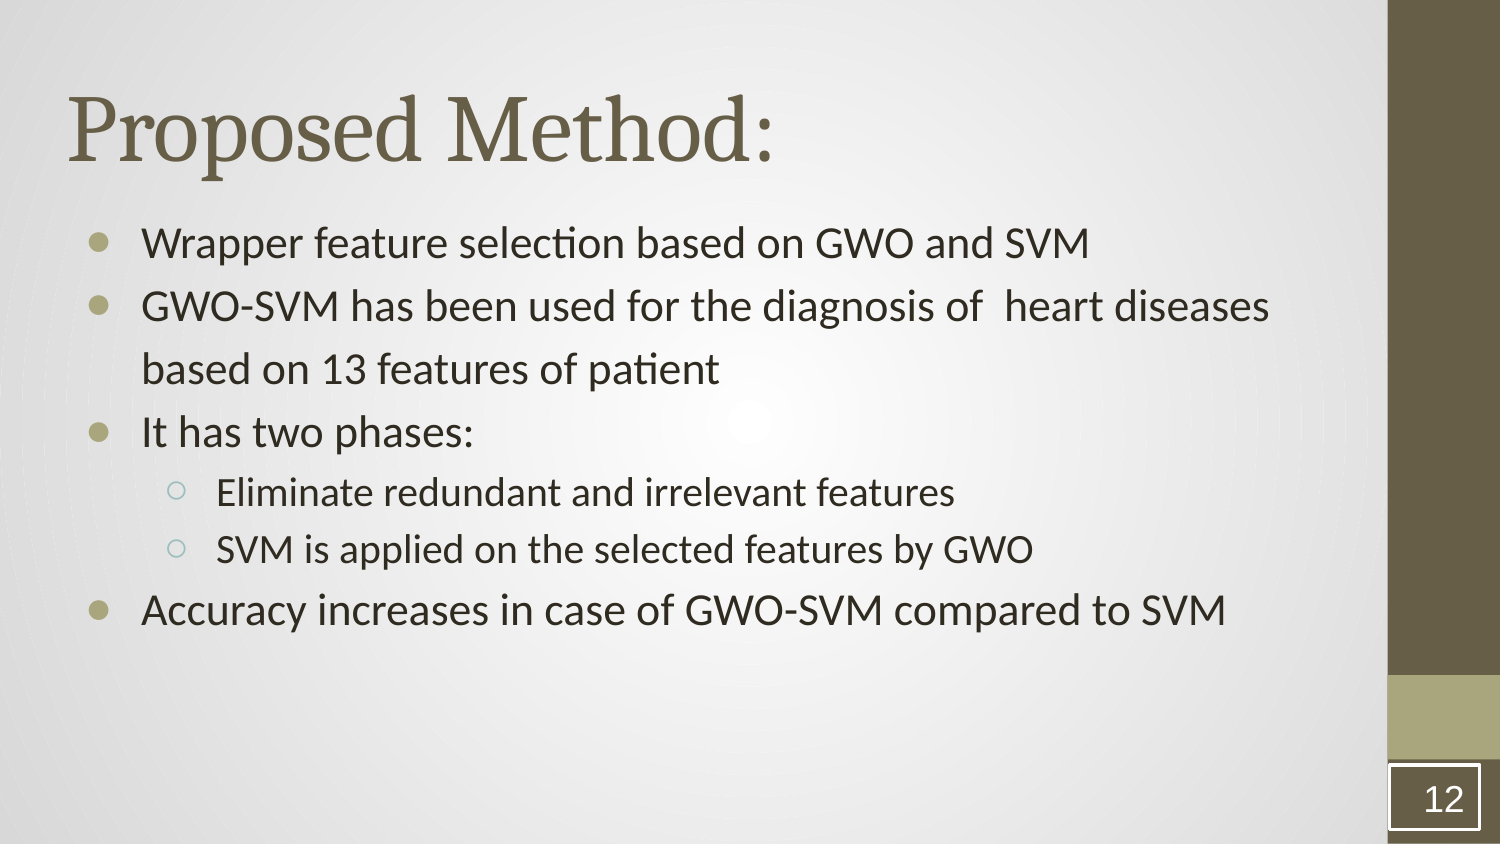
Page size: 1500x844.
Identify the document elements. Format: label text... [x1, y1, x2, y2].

list Wrapper feature selection based on GWO and SVM GWO-SVM has been used for the diagnosis of heart diseases based on 13 features of patient It has two phases: Eliminate redundant and irrelevant features SVM is applied on the selected features by GWO Accuracy increases in case of GWO-SVM compared to SVM [51, 189, 1340, 750]
title Proposed Method: [51, 50, 1449, 145]
slide_number ‹#› [1388, 763, 1481, 831]
